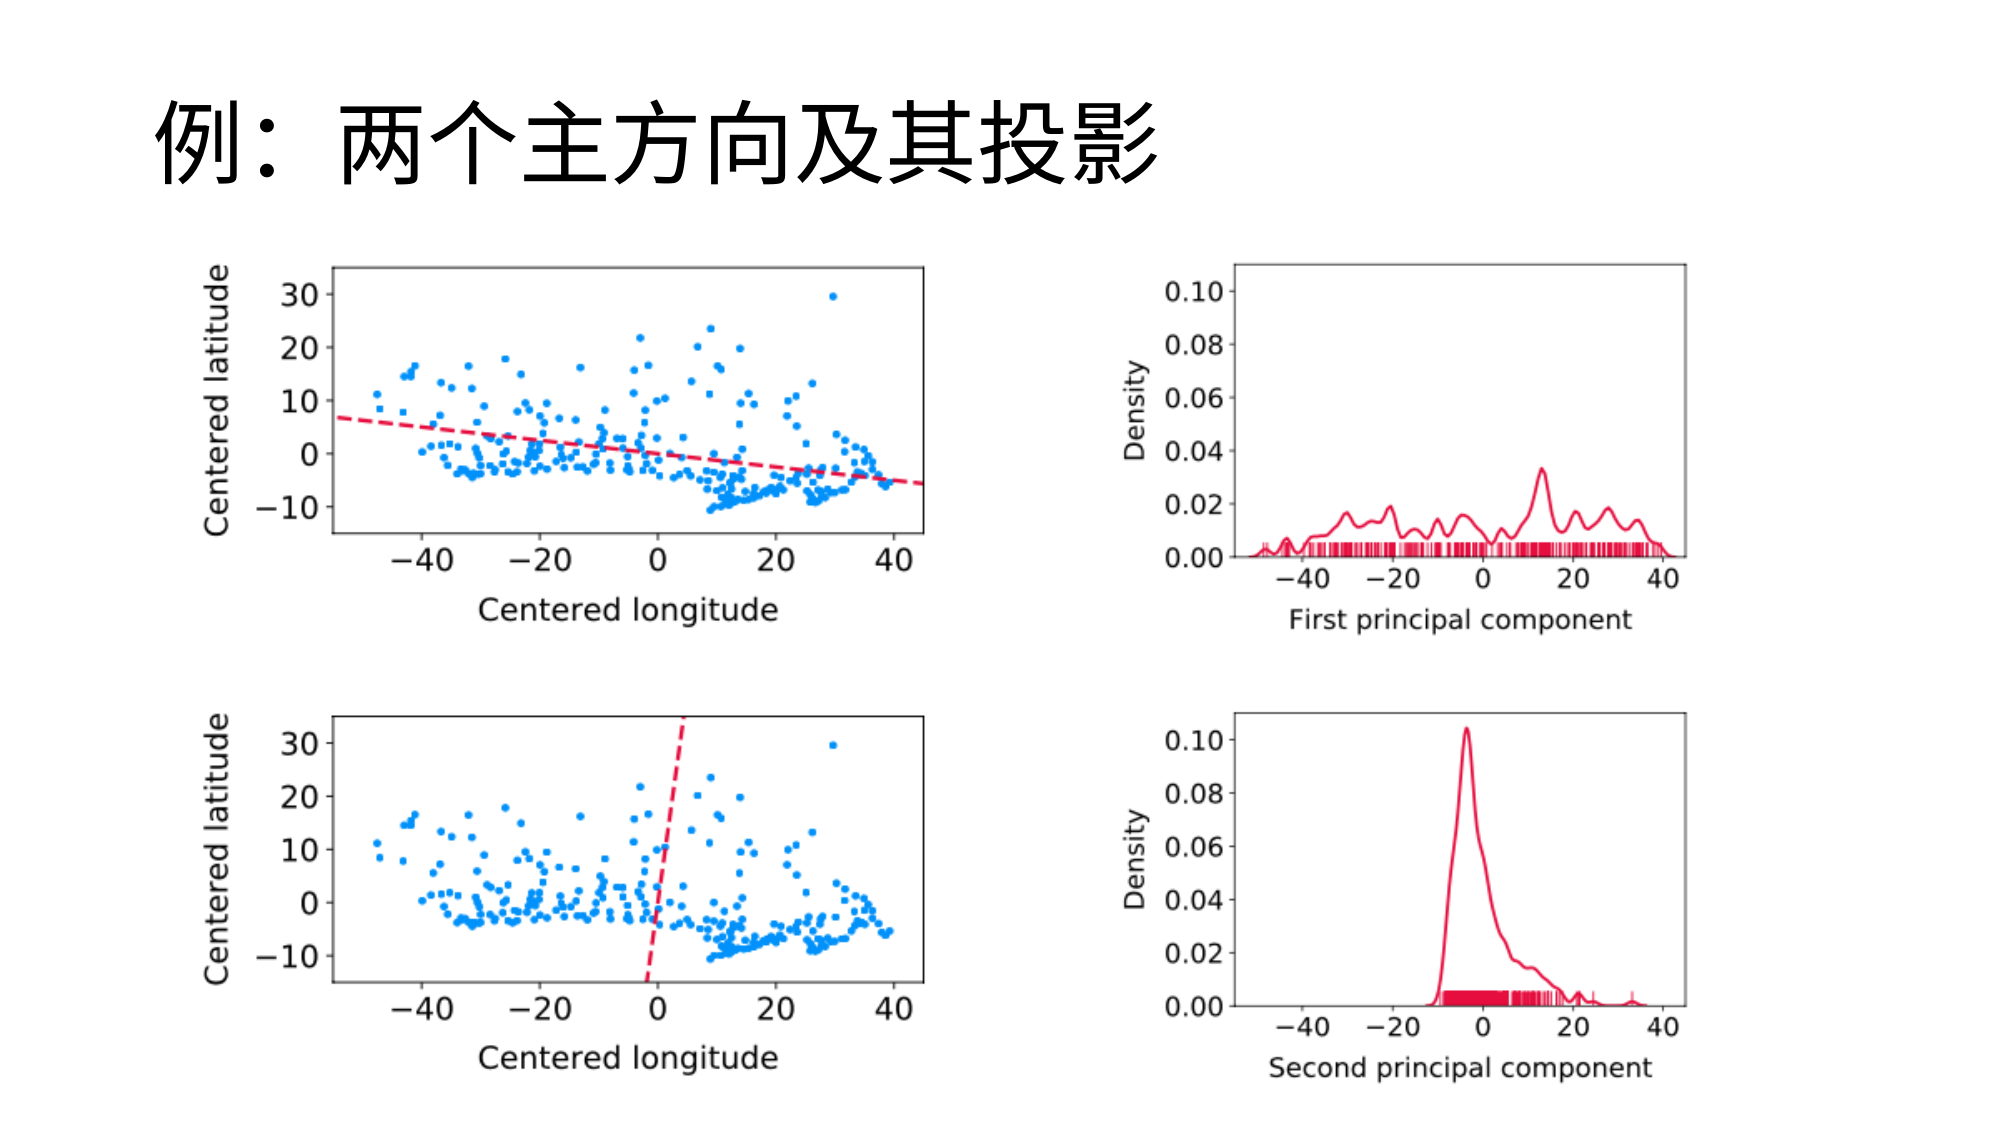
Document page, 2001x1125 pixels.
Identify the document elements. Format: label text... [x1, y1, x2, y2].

title 例：两个主方向及其投影 [137, 39, 1863, 257]
picture [137, 191, 1844, 1125]
